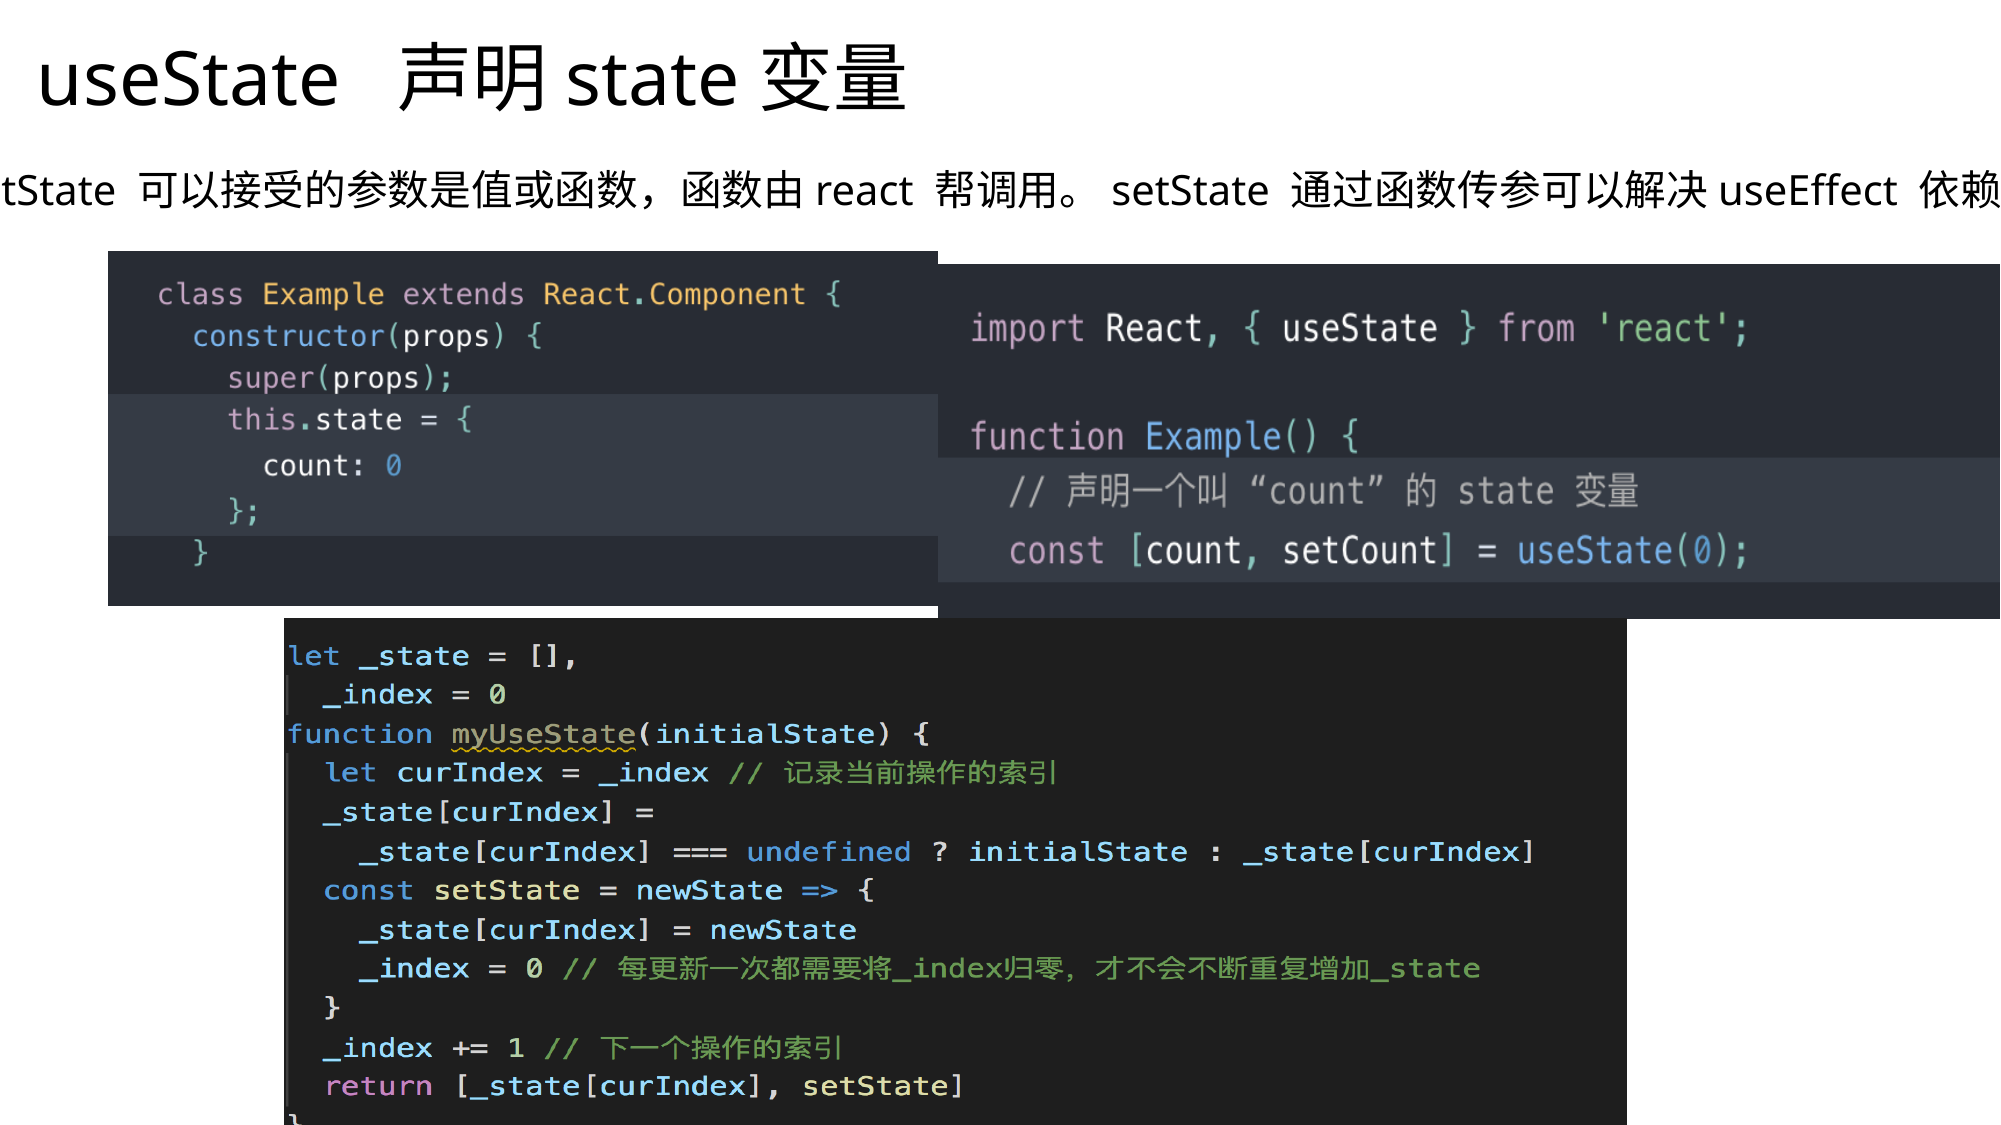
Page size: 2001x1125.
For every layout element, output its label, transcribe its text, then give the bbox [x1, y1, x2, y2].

picture [284, 264, 2000, 1125]
text_box setState 可以接受的参数是值或函数，函数由react 帮调用。setState 通过函数传参可以解决useEffect 依赖问题 [0, 156, 2000, 222]
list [108, 251, 938, 607]
title useState 声明state变量 [21, 0, 1766, 156]
